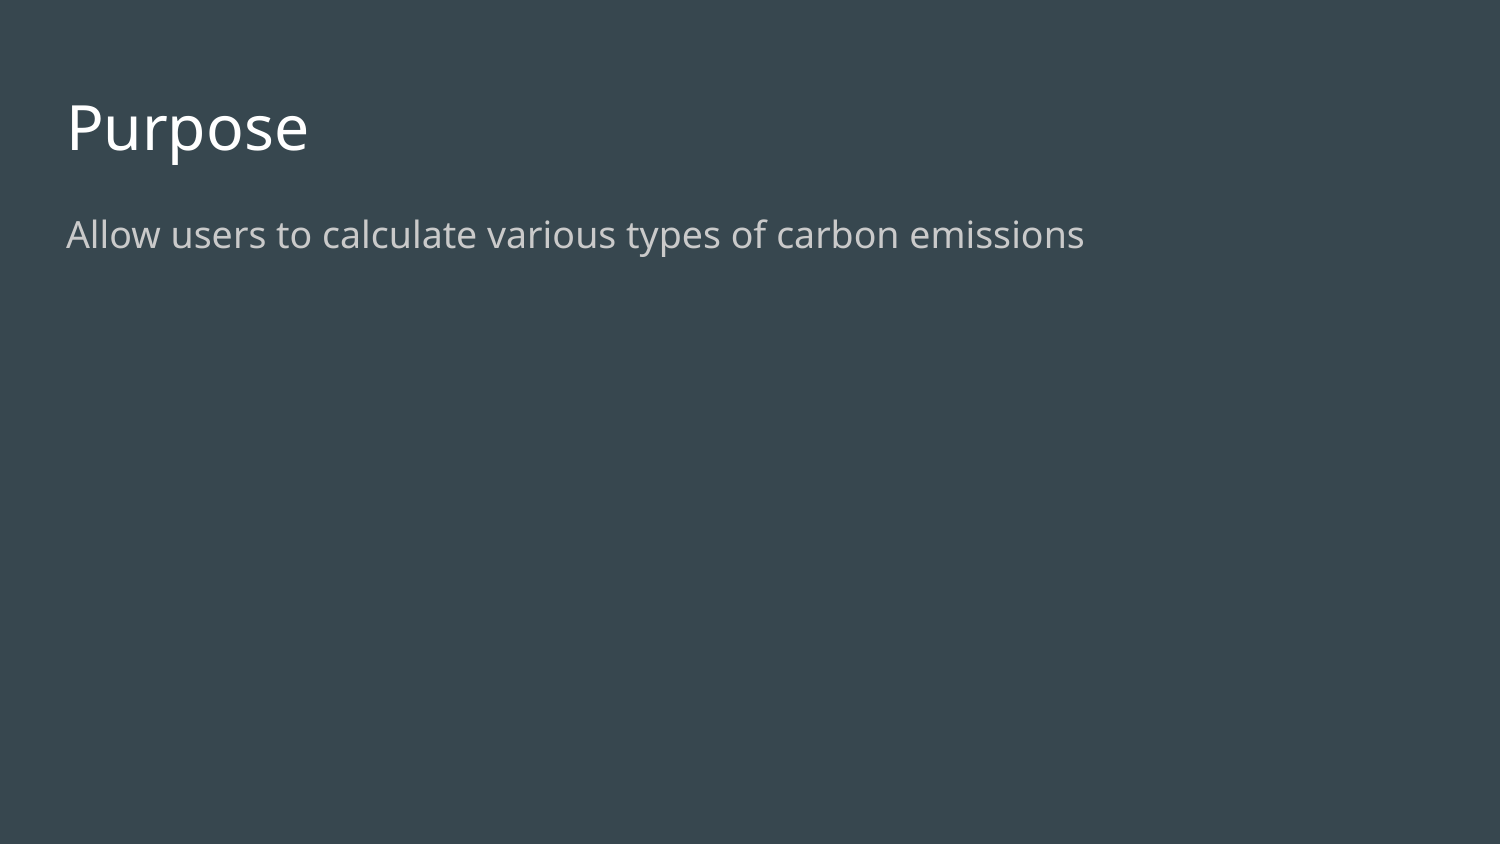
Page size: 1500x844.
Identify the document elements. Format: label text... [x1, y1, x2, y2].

list Allow users to calculate various types of carbon emissions [51, 189, 1449, 750]
title Purpose [51, 72, 1449, 167]
